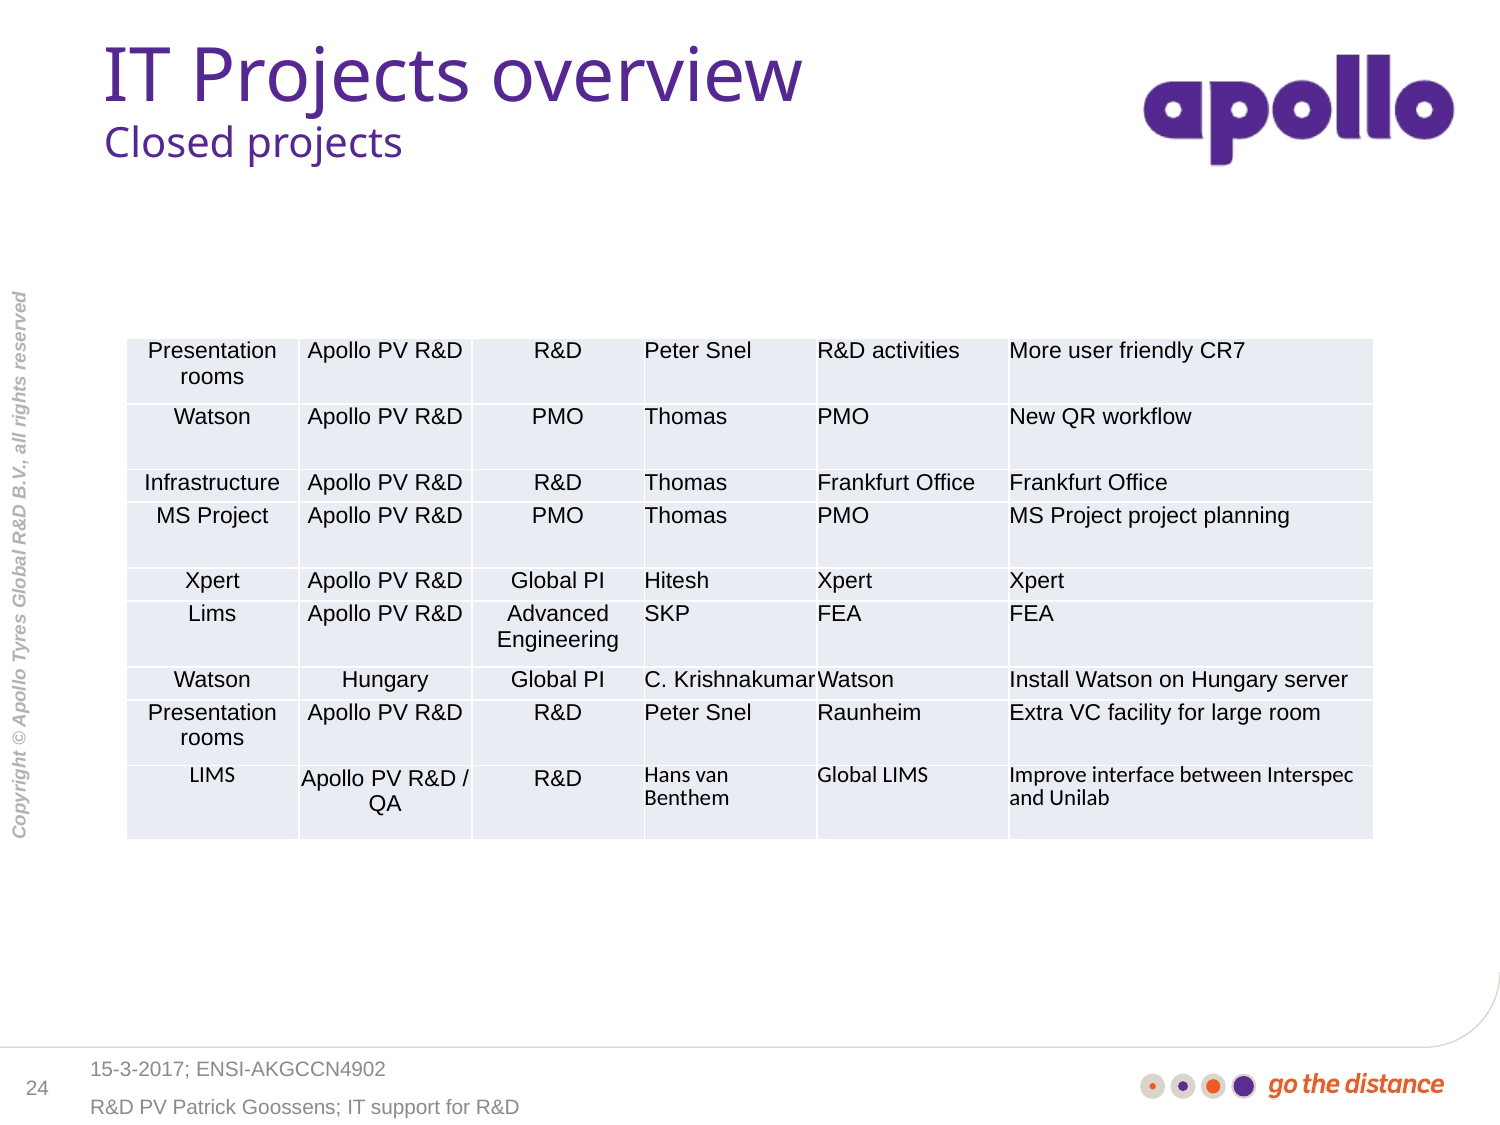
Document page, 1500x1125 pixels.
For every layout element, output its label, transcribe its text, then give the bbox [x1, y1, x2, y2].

table_cell Hitesh [645, 569, 816, 600]
table_cell Thomas [645, 470, 816, 501]
table_cell Infrastructure [127, 470, 298, 501]
table_cell Hans van Benthem [645, 766, 816, 839]
table_cell Presentation rooms [127, 701, 298, 765]
table_cell Watson [127, 405, 298, 469]
table_cell Global PI [473, 569, 644, 600]
table_cell R&D [473, 766, 644, 839]
table_cell Xpert [1010, 569, 1373, 600]
picture [1141, 53, 1457, 167]
table_cell PMO [818, 405, 1008, 469]
picture [0, 972, 1500, 1048]
table_cell Global LIMS [818, 766, 1008, 839]
table_cell Advanced Engineering [473, 602, 644, 666]
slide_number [75, 1048, 1114, 1087]
table_cell R&D [473, 470, 644, 501]
table_cell R&D [473, 701, 644, 765]
table_cell FEA [1010, 602, 1373, 666]
table_header More user friendly CR7 [1010, 339, 1373, 403]
table_cell Peter Snel [645, 701, 816, 765]
table_cell MS Project [127, 503, 298, 567]
table_cell Apollo PV R&D [300, 701, 471, 765]
table_cell Hungary [300, 668, 471, 699]
table_cell Lims [127, 602, 298, 666]
slide_number 24 [0, 1069, 75, 1106]
table_cell PMO [473, 405, 644, 469]
title IT Projects overview Closed projects [88, 53, 1095, 140]
table_header R&D [473, 339, 644, 403]
table_cell Apollo PV R&D [300, 602, 471, 666]
table_cell PMO [473, 503, 644, 567]
table_cell Apollo PV R&D [300, 569, 471, 600]
table_cell C. Krishnakumar [645, 668, 816, 699]
table_cell Apollo PV R&D [300, 503, 471, 567]
table_cell New QR workflow [1010, 405, 1373, 469]
table_cell Thomas [645, 405, 816, 469]
table_header Peter Snel [645, 339, 816, 403]
table_cell Install Watson on Hungary server [1010, 668, 1373, 699]
table_header Apollo PV R&D [300, 339, 471, 403]
table_cell Apollo PV R&D / QA [300, 766, 471, 839]
table_cell Xpert [127, 569, 298, 600]
table_cell Raunheim [818, 701, 1008, 765]
table_header R&D activities [818, 339, 1008, 403]
table_cell Apollo PV R&D [300, 470, 471, 501]
table_cell Frankfurt Office [1010, 470, 1373, 501]
table_cell PMO [818, 503, 1008, 567]
table_cell Thomas [645, 503, 816, 567]
table_cell SKP [645, 602, 816, 666]
table_cell Extra VC facility for large room [1010, 701, 1373, 765]
table_cell Frankfurt Office [818, 470, 1008, 501]
table_cell Improve interface between Interspec and Unilab [1010, 766, 1373, 839]
picture [1267, 1072, 1445, 1100]
table_cell Apollo PV R&D [300, 405, 471, 469]
table_header Presentation rooms [127, 339, 298, 403]
table_cell Global PI [473, 668, 644, 699]
footer R&D PV Patrick Goossens; IT support for R&D [75, 1087, 1114, 1125]
table_cell MS Project project planning [1010, 503, 1373, 567]
table_cell Xpert [818, 569, 1008, 600]
table_cell Watson [818, 668, 1008, 699]
table_cell FEA [818, 602, 1008, 666]
table_cell LIMS [127, 766, 298, 839]
table_cell Watson [127, 668, 298, 699]
